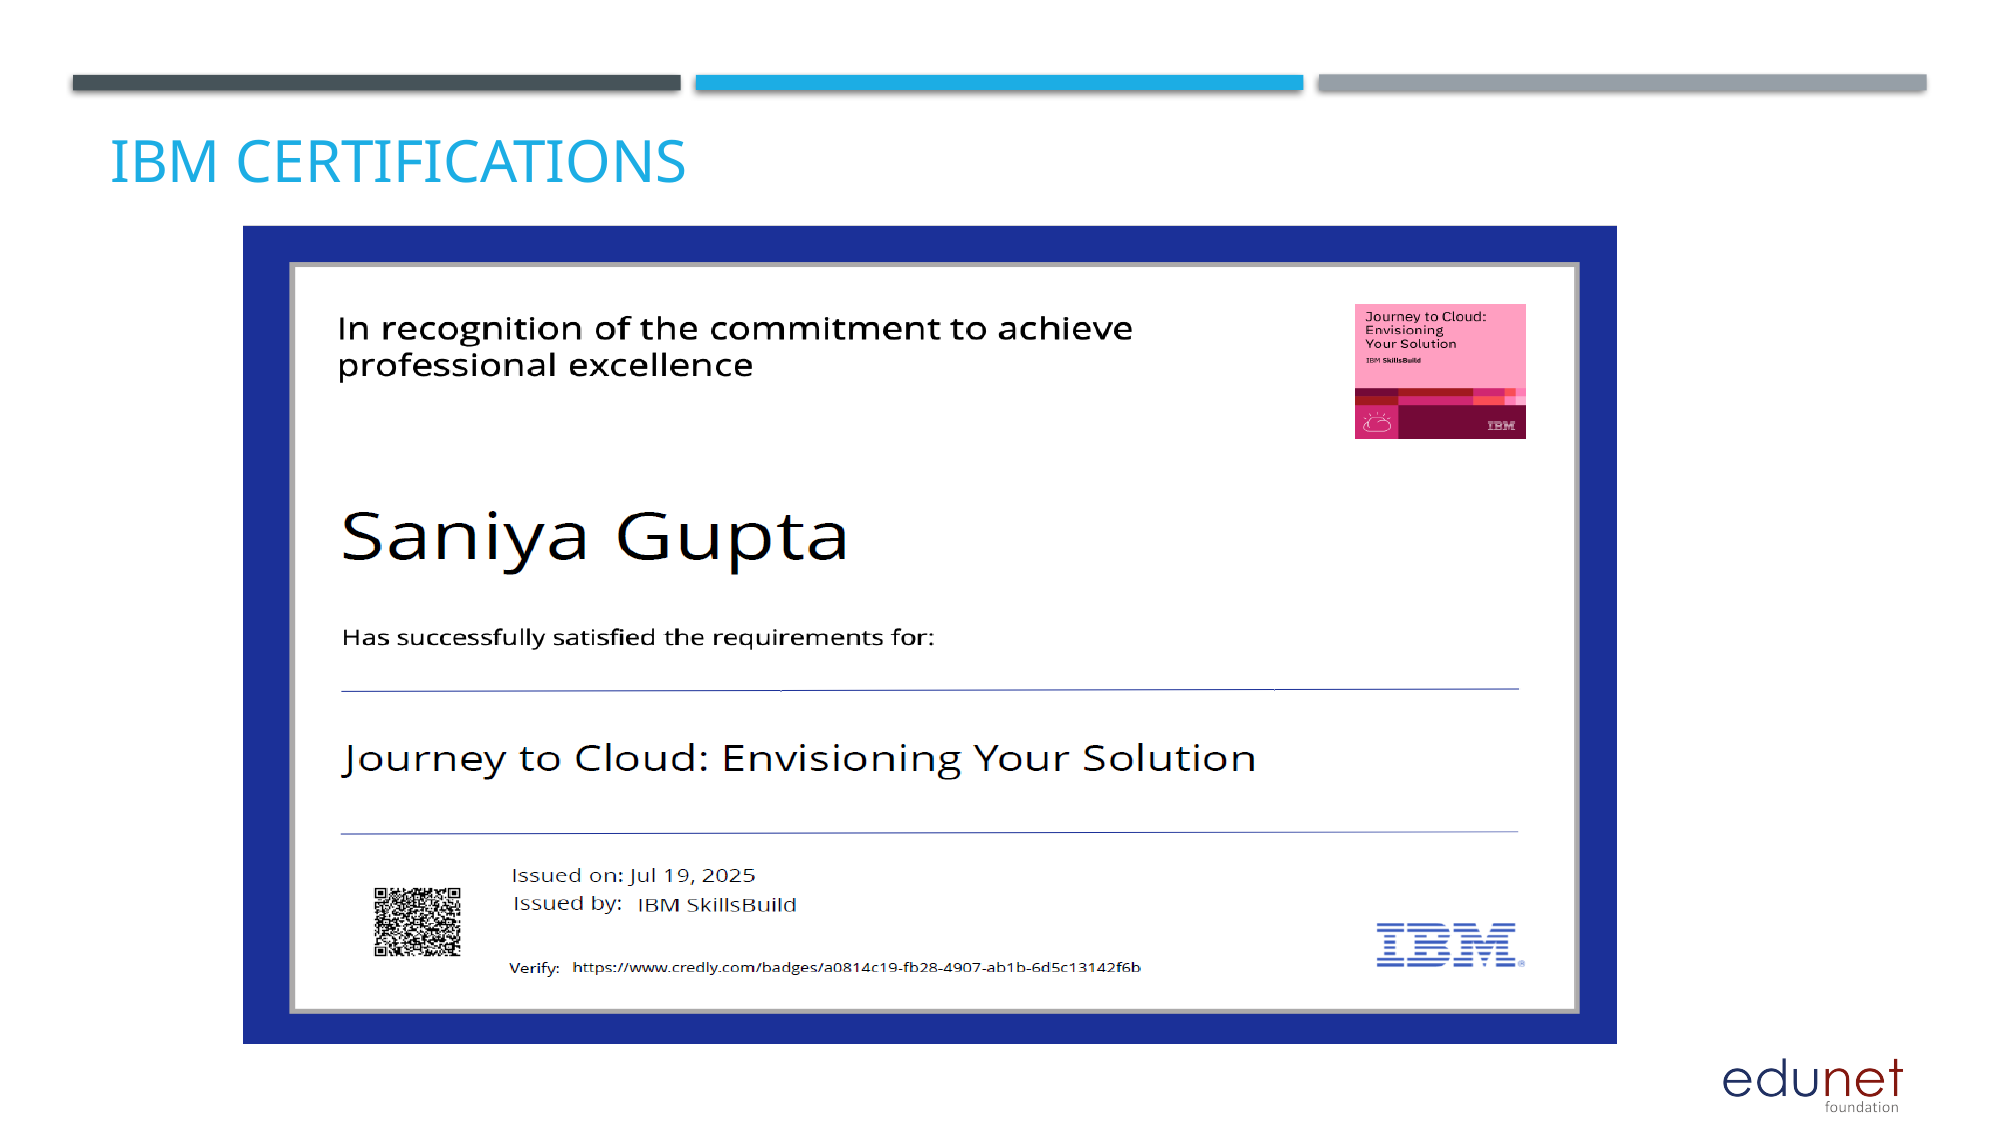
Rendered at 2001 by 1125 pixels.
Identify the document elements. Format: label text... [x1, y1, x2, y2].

picture [1719, 1056, 1905, 1116]
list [242, 224, 1618, 1045]
title IBM Certifications [95, 115, 1905, 203]
